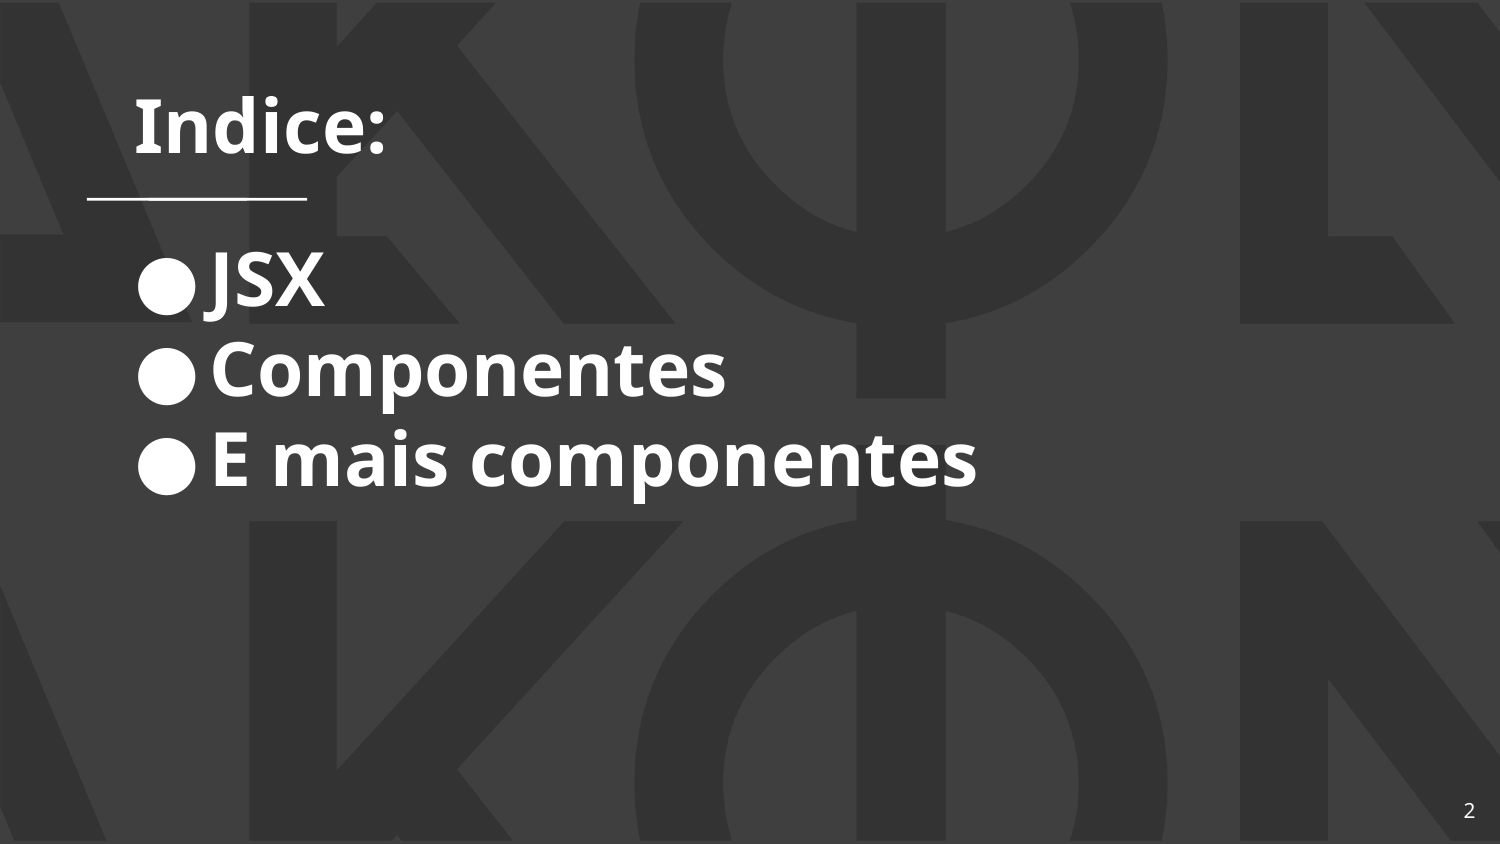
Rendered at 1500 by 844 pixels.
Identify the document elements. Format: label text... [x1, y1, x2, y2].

slide_number ‹#› [1400, 779, 1491, 844]
title JSX Componentes E mais componentes [119, 216, 1258, 780]
title Indice: [119, 63, 1258, 191]
picture [0, 0, 1500, 844]
